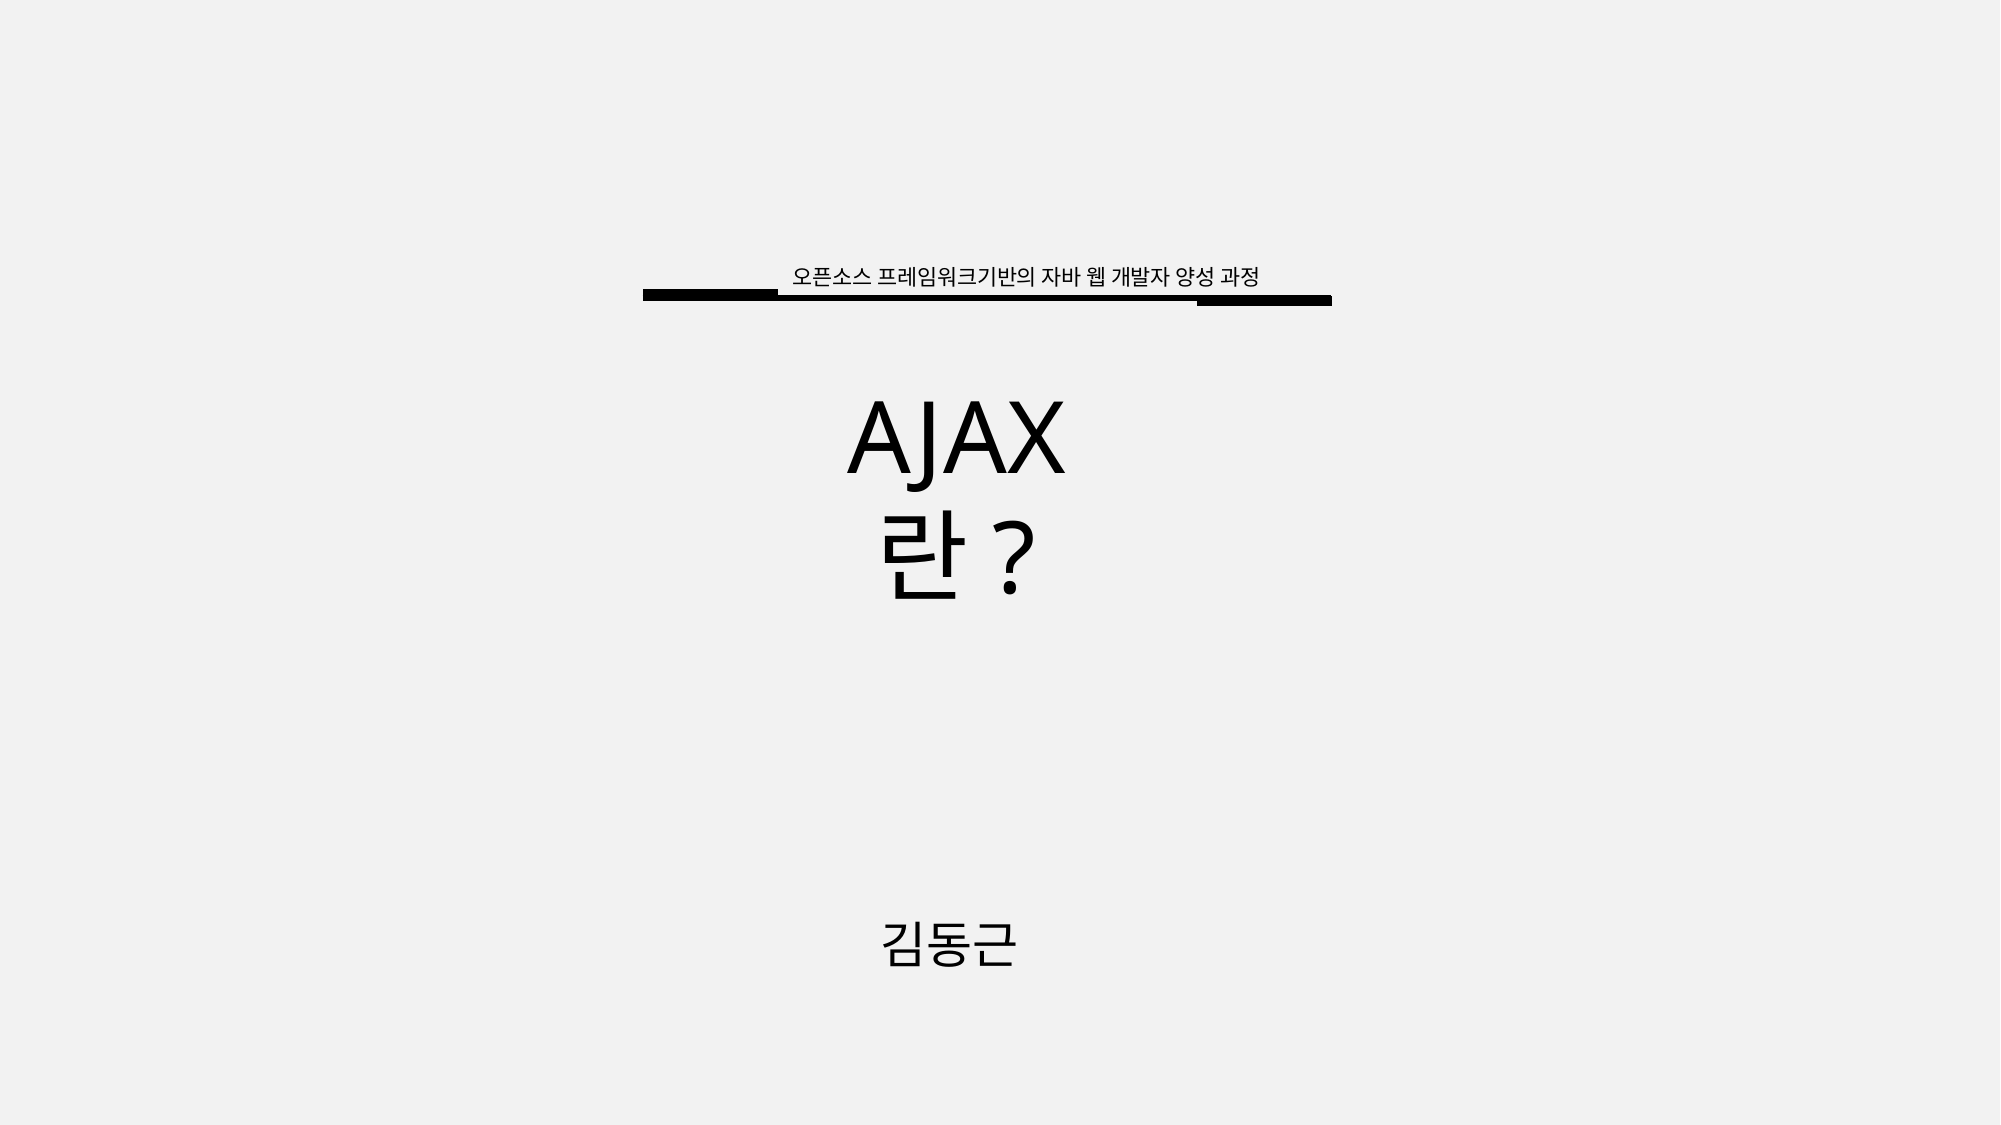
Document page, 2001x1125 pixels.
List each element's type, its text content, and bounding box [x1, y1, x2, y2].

text_box 오픈소스 프레임워크기반의 자바 웹 개발자 양성 과정 [777, 256, 1414, 298]
text_box 김동근 [865, 906, 1072, 982]
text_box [642, 290, 1332, 305]
text_box AJAX 란? [761, 366, 1152, 622]
